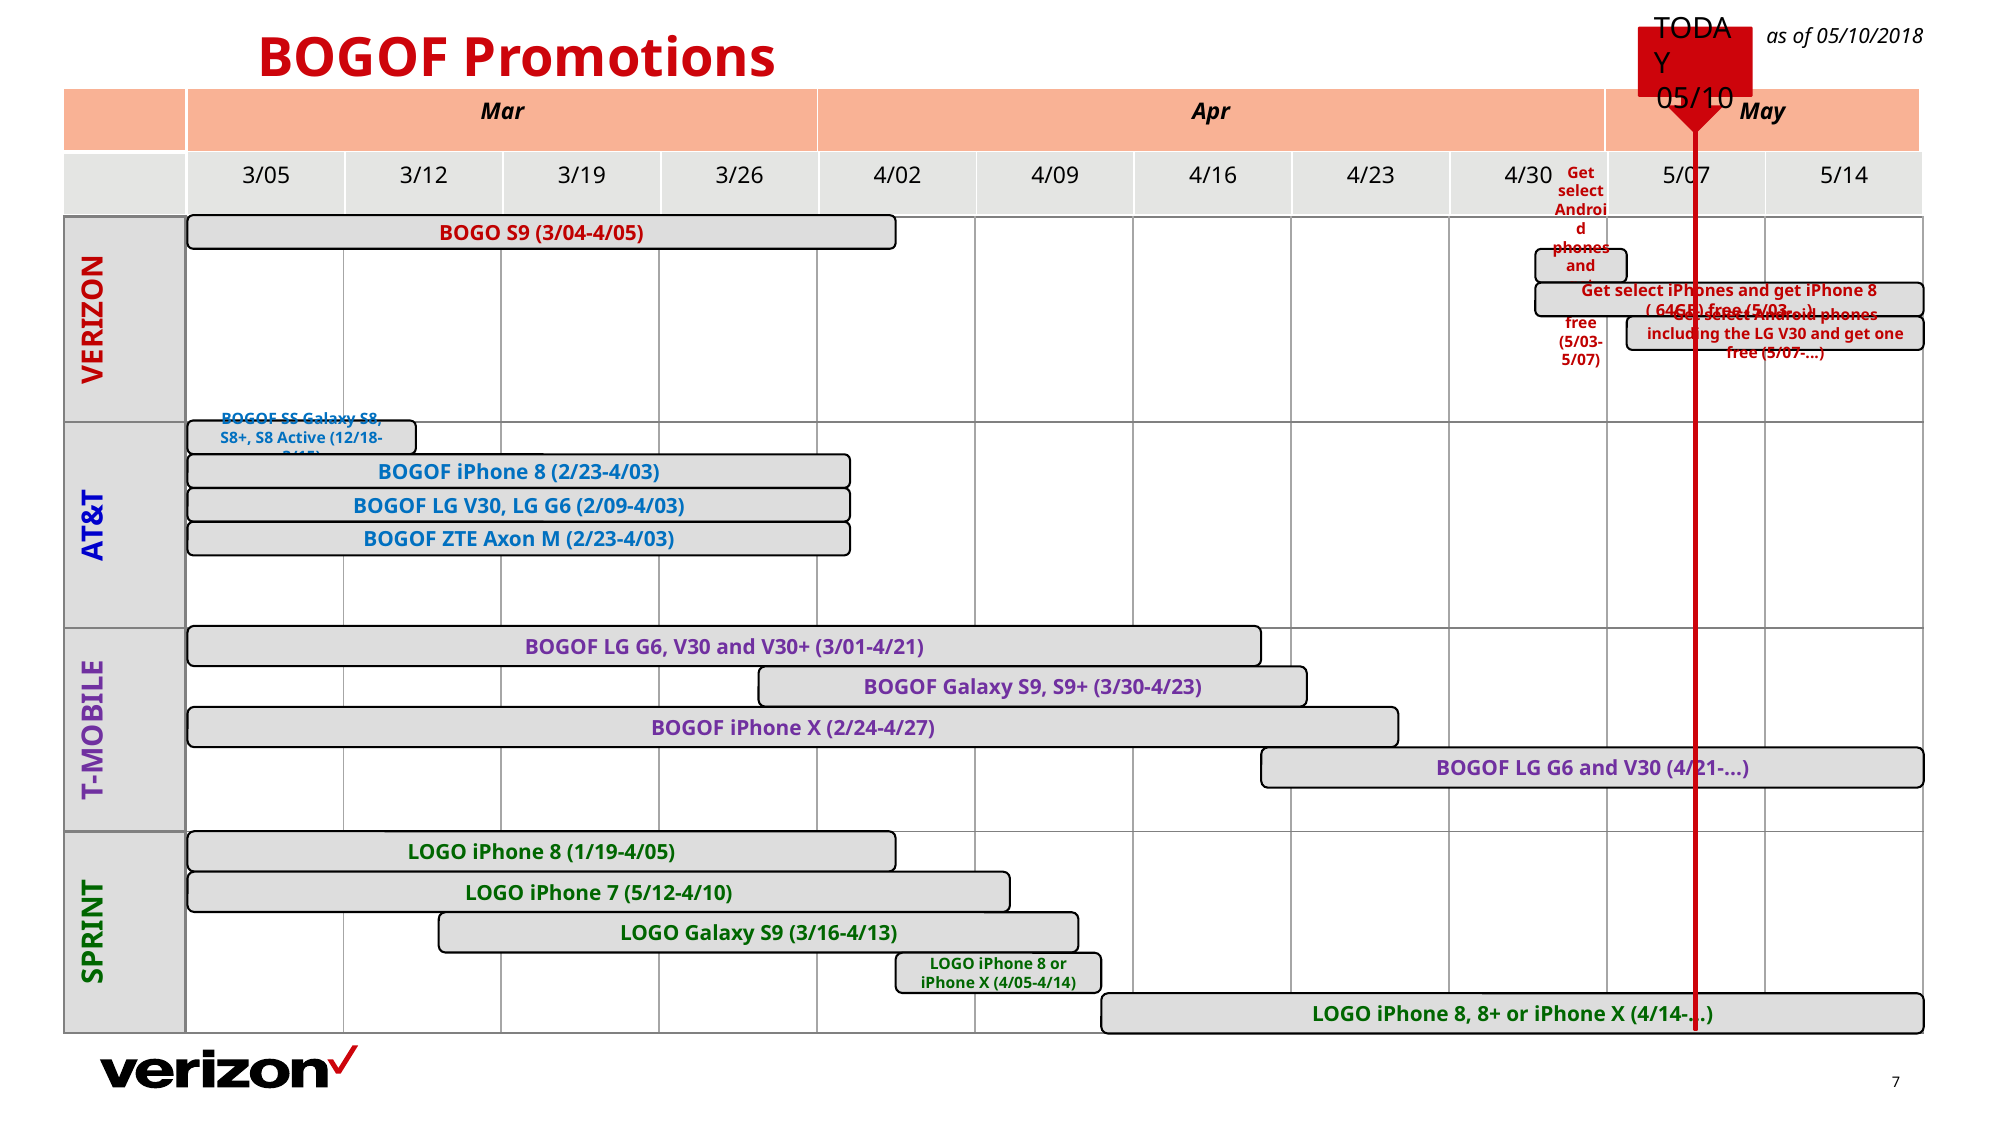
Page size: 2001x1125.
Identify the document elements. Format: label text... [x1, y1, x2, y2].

table_header [1450, 218, 1606, 421]
text_box LOGO iPhone 8 or iPhone X (4/05-4/14) [894, 951, 1103, 995]
text_box LOGO iPhone 7 (5/12-4/10) [186, 870, 1011, 914]
table_header May [1606, 89, 1693, 151]
table_cell [187, 664, 343, 709]
table_cell [502, 423, 658, 453]
table_cell [502, 749, 658, 830]
text_box BOGOF SS Galaxy S8, S8+, S8 Active (12/18-3/15) [186, 419, 417, 454]
text_box BOGOF LG G6 and V30 (4/21-...) [1260, 746, 1693, 789]
table_header 3/12 [346, 152, 502, 214]
table_header 3/05 [188, 152, 344, 214]
table_header Apr [818, 89, 1604, 151]
table_cell [818, 423, 974, 624]
text_box BOGOF LG G6, V30 and V30+ (3/01-4/21) [186, 624, 1263, 668]
table_cell [895, 832, 974, 870]
table_cell [1450, 423, 1606, 627]
table_cell [344, 668, 500, 705]
text_box BOGOF Promotions [242, 14, 793, 87]
table_cell [818, 954, 974, 1032]
table_header 3/19 [504, 152, 660, 214]
table_cell [1608, 789, 1693, 831]
text_box BOGOF iPhone 8 (2/23-4/03) [186, 453, 852, 488]
table_cell [1292, 789, 1448, 831]
table_cell [187, 910, 343, 1032]
table_cell [1450, 629, 1606, 746]
text_box TODAY 05/10 [1637, 26, 1753, 134]
text_box Get select iPhones and get iPhone 8 ( 64GB) free (5/03-...) [1534, 281, 1693, 318]
text_box BOGOF iPhone X (2/24-4/27) [186, 705, 1400, 749]
table_cell [502, 557, 658, 624]
table_cell [976, 749, 1132, 831]
table_header [1766, 351, 1922, 421]
table_header 4/16 [1135, 152, 1291, 214]
text_box BOGO S9 (3/04-4/05) [186, 214, 897, 250]
table_cell [1134, 423, 1290, 627]
table_cell [818, 749, 974, 831]
table_cell [1608, 423, 1693, 627]
table_header VERIZON [65, 218, 184, 421]
table_header [1698, 351, 1764, 421]
table_header [660, 250, 816, 421]
table_cell [1766, 788, 1922, 831]
table_cell [187, 745, 343, 831]
table_cell [660, 749, 816, 830]
table_header [1608, 318, 1693, 421]
table_header [818, 218, 974, 421]
text_box LOGO Galaxy S9 (3/16-4/13) [437, 911, 1080, 954]
table_header [502, 250, 658, 421]
table_header [1292, 218, 1448, 421]
table_header 3/26 [662, 152, 818, 214]
table_cell [1608, 832, 1693, 992]
table_header [1608, 218, 1693, 281]
table_cell [1698, 789, 1764, 831]
table_cell [416, 423, 500, 453]
table_cell AT&T [65, 423, 184, 627]
table_cell [502, 668, 658, 705]
table_header 4/30 [1451, 152, 1607, 214]
table_cell [1698, 629, 1764, 746]
table_cell [1698, 832, 1764, 992]
text_box Get select iPhones and get iPhone 8 ( 64GB) free (5/03-...) [1698, 281, 1925, 316]
table_cell [1766, 423, 1922, 627]
table_cell [1261, 629, 1290, 665]
text_box BOGOF LG V30, LG G6 (2/09-4/03) [186, 486, 852, 522]
table_header [976, 218, 1132, 421]
table_cell [1608, 629, 1693, 746]
table_header Mar [188, 89, 817, 151]
table_cell [976, 832, 1132, 1032]
text_box BOGOF LG G6 and V30 (4/21-...) [1698, 746, 1925, 789]
table_cell [1292, 832, 1448, 992]
table_header May [1698, 89, 1919, 151]
table_header 4/02 [820, 152, 976, 214]
table_cell [1450, 789, 1606, 831]
table_header [1134, 218, 1290, 421]
table_cell [660, 557, 816, 624]
text_box [1693, 133, 1698, 1031]
table_cell [344, 557, 500, 624]
text_box Get select Android phones and get one free (5/03-5/07) [1534, 247, 1628, 283]
text_box LOGO iPhone 8 (1/19-4/05) [186, 830, 897, 871]
text_box Get select Android phones including the LG V30 and get one free (5/07-...) [1698, 315, 1925, 351]
table_cell [660, 423, 816, 453]
text_box as of 05/10/2018 [1751, 15, 1939, 55]
table_cell [1698, 423, 1764, 627]
table_header [344, 250, 500, 421]
text_box Get select Android phones including the LG V30 and get one free (5/07-...) [1625, 315, 1693, 351]
table_cell [344, 749, 500, 830]
table_header [64, 89, 185, 150]
table_cell [1134, 749, 1290, 831]
table_cell [1134, 832, 1290, 992]
table_cell [187, 554, 343, 627]
table_header [1766, 218, 1922, 282]
table_header 5/07 [1698, 152, 1765, 214]
text_box LOGO iPhone 8, 8+ or iPhone X (4/14-...) [1100, 992, 1925, 1035]
text_box BOGOF ZTE Axon M (2/23-4/03) [186, 520, 852, 557]
table_cell [660, 668, 758, 705]
table_cell [502, 954, 658, 1032]
table_cell [976, 423, 1132, 624]
slide_number 7 [1850, 1053, 1900, 1091]
table_header 4/23 [1293, 152, 1449, 214]
table_cell [64, 154, 185, 214]
table_cell T-MOBILE [65, 629, 184, 830]
table_cell [660, 954, 816, 1032]
table_header [1698, 218, 1764, 281]
table_header [187, 248, 343, 421]
table_cell [1450, 832, 1606, 992]
table_header 5/14 [1766, 152, 1922, 214]
table_cell SPRINT [65, 833, 184, 1032]
table_cell [1292, 629, 1448, 746]
table_cell [1292, 423, 1448, 627]
table_cell [1766, 832, 1922, 993]
text_box BOGOF Galaxy S9, S9+ (3/30-4/23) [757, 665, 1308, 705]
table_header 5/07 [1609, 152, 1693, 214]
table_cell [1766, 629, 1922, 747]
table_cell [344, 914, 500, 1032]
table_header 4/09 [977, 152, 1133, 214]
